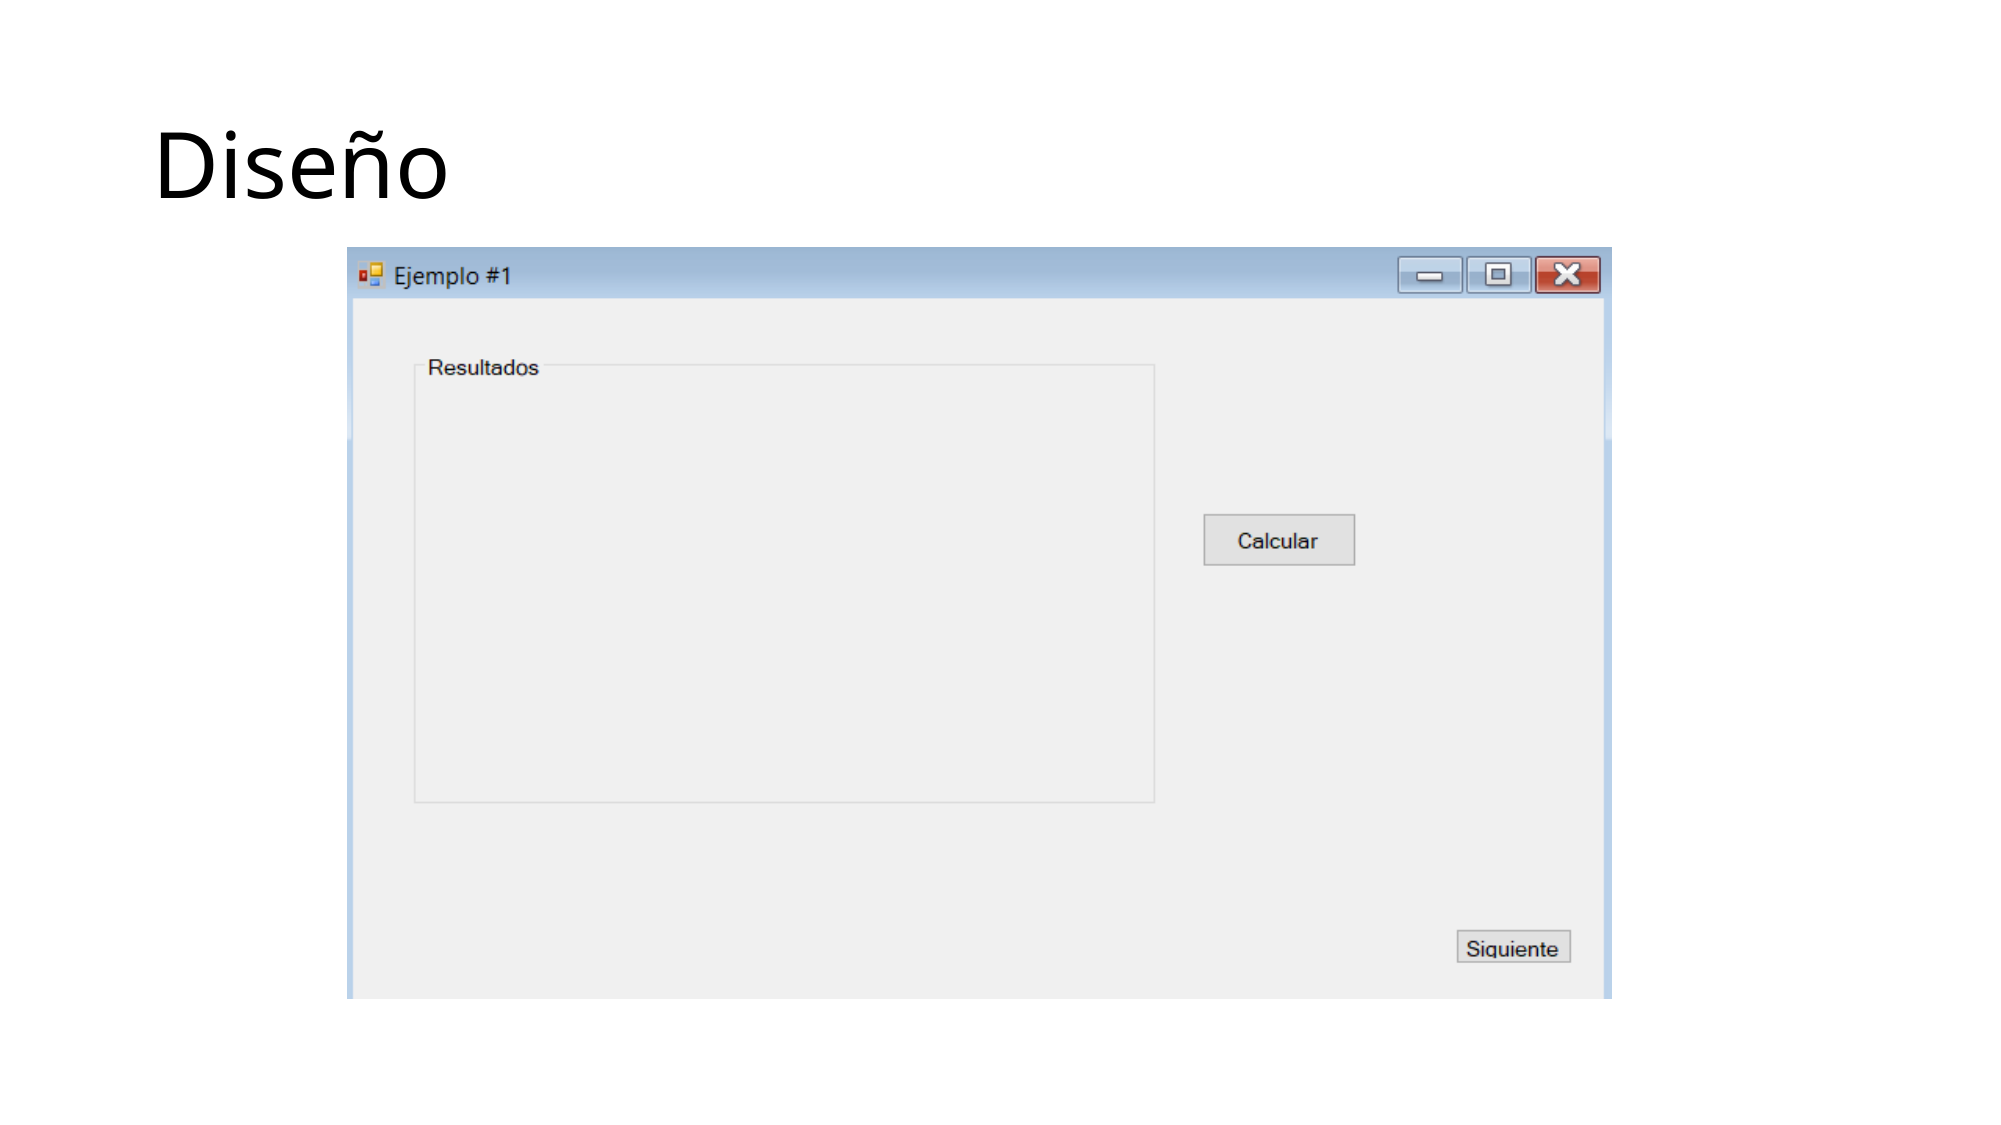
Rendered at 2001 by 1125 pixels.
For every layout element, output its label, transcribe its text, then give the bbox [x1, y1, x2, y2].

title Diseño [137, 59, 1863, 278]
picture [347, 247, 1612, 999]
